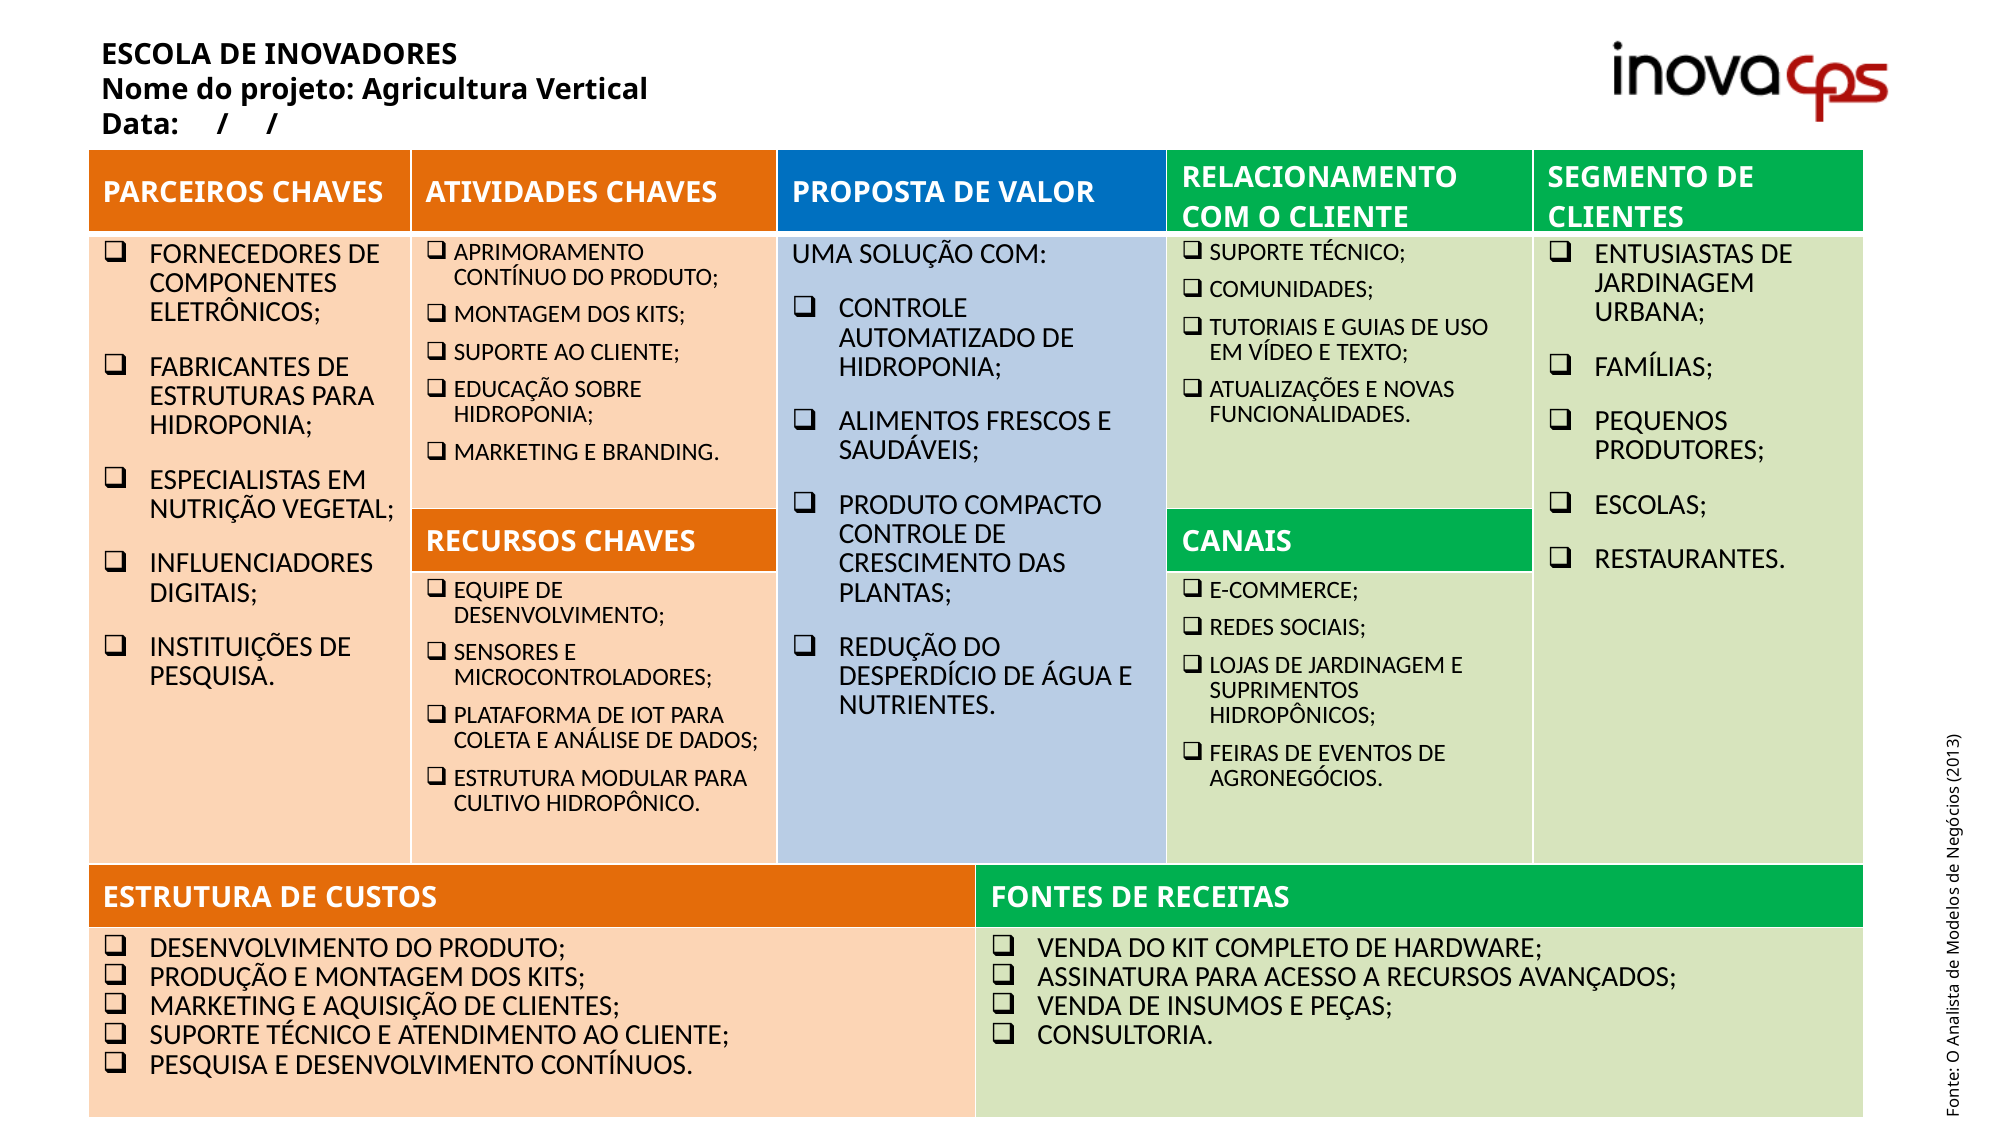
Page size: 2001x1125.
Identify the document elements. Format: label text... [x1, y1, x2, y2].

text_box ESCOLA DE INOVADORES Nome do projeto: Agricultura Vertical Data: / / [86, 27, 1348, 148]
text_box Fonte: O Analista de Modelos de Negócios (2013) [1935, 381, 1970, 1125]
table_cell Equipe de desenvolvimento; Sensores e microcontroladores; Plataforma de IoT para coleta e análise de dados; Estrutura modular para cultivo hidropônico. [412, 573, 776, 863]
table_cell Venda do kit completo de hardware; Assinatura para acesso a recursos avançados; Venda de insumos e peças; Consultoria. [976, 928, 1863, 1117]
table_cell Estrutura de Custos [89, 865, 975, 927]
table_cell Fontes de Receitas [976, 865, 1863, 927]
table_cell Desenvolvimento do Produto; Produção e montagem dos kits; Marketing e aquisição de clientes; Suporte técnico e atendimento ao cliente; Pesquisa e desenvolvimento contínuos. [89, 928, 975, 1117]
table_cell Canais [1167, 509, 1532, 571]
table_cell Entusiastas de jardinagem urbana; Famílias; Pequenos produtores; Escolas; Restaurantes. [1534, 237, 1863, 863]
table_cell Recursos chaves [412, 509, 776, 571]
table_header Segmento de clientes [1534, 150, 1863, 231]
table_header Relacionamento com o cliente [1167, 150, 1532, 231]
table_cell Aprimoramento contínuo do Produto; montagem dos kits; Suporte ao cliente; Educação sobre hidroponia; Marketing e Branding. [412, 237, 776, 508]
table_header Atividades chaves [412, 150, 776, 231]
table_header Proposta de Valor [778, 150, 1166, 231]
table_cell Suporte técnico; Comunidades; Tutoriais e guias de uso em vídeo e texto; Atualizações e novas funcionalidades. [1167, 237, 1532, 508]
table_cell Fornecedores de componentes eletrônicos; Fabricantes de estruturas para hidroponia; Especialistas em Nutrição Vegetal; Influenciadores digitais; Instituições de pesquisa. [89, 237, 410, 863]
table_cell Uma solução com: controle automatizado de hidroponia; alimentos frescos e saudáveis; Produto compacto Controle de crescimento das plantas; redução do desperdício de água e nutrientes. [778, 237, 1166, 863]
table_cell e-commerce; Redes sociais; Lojas de jardinagem e suprimentos hidropônicos; feiras de eventos de agronegócios. [1167, 573, 1532, 863]
picture [1583, 27, 1920, 136]
table_header Parceiros chaves [89, 150, 410, 231]
